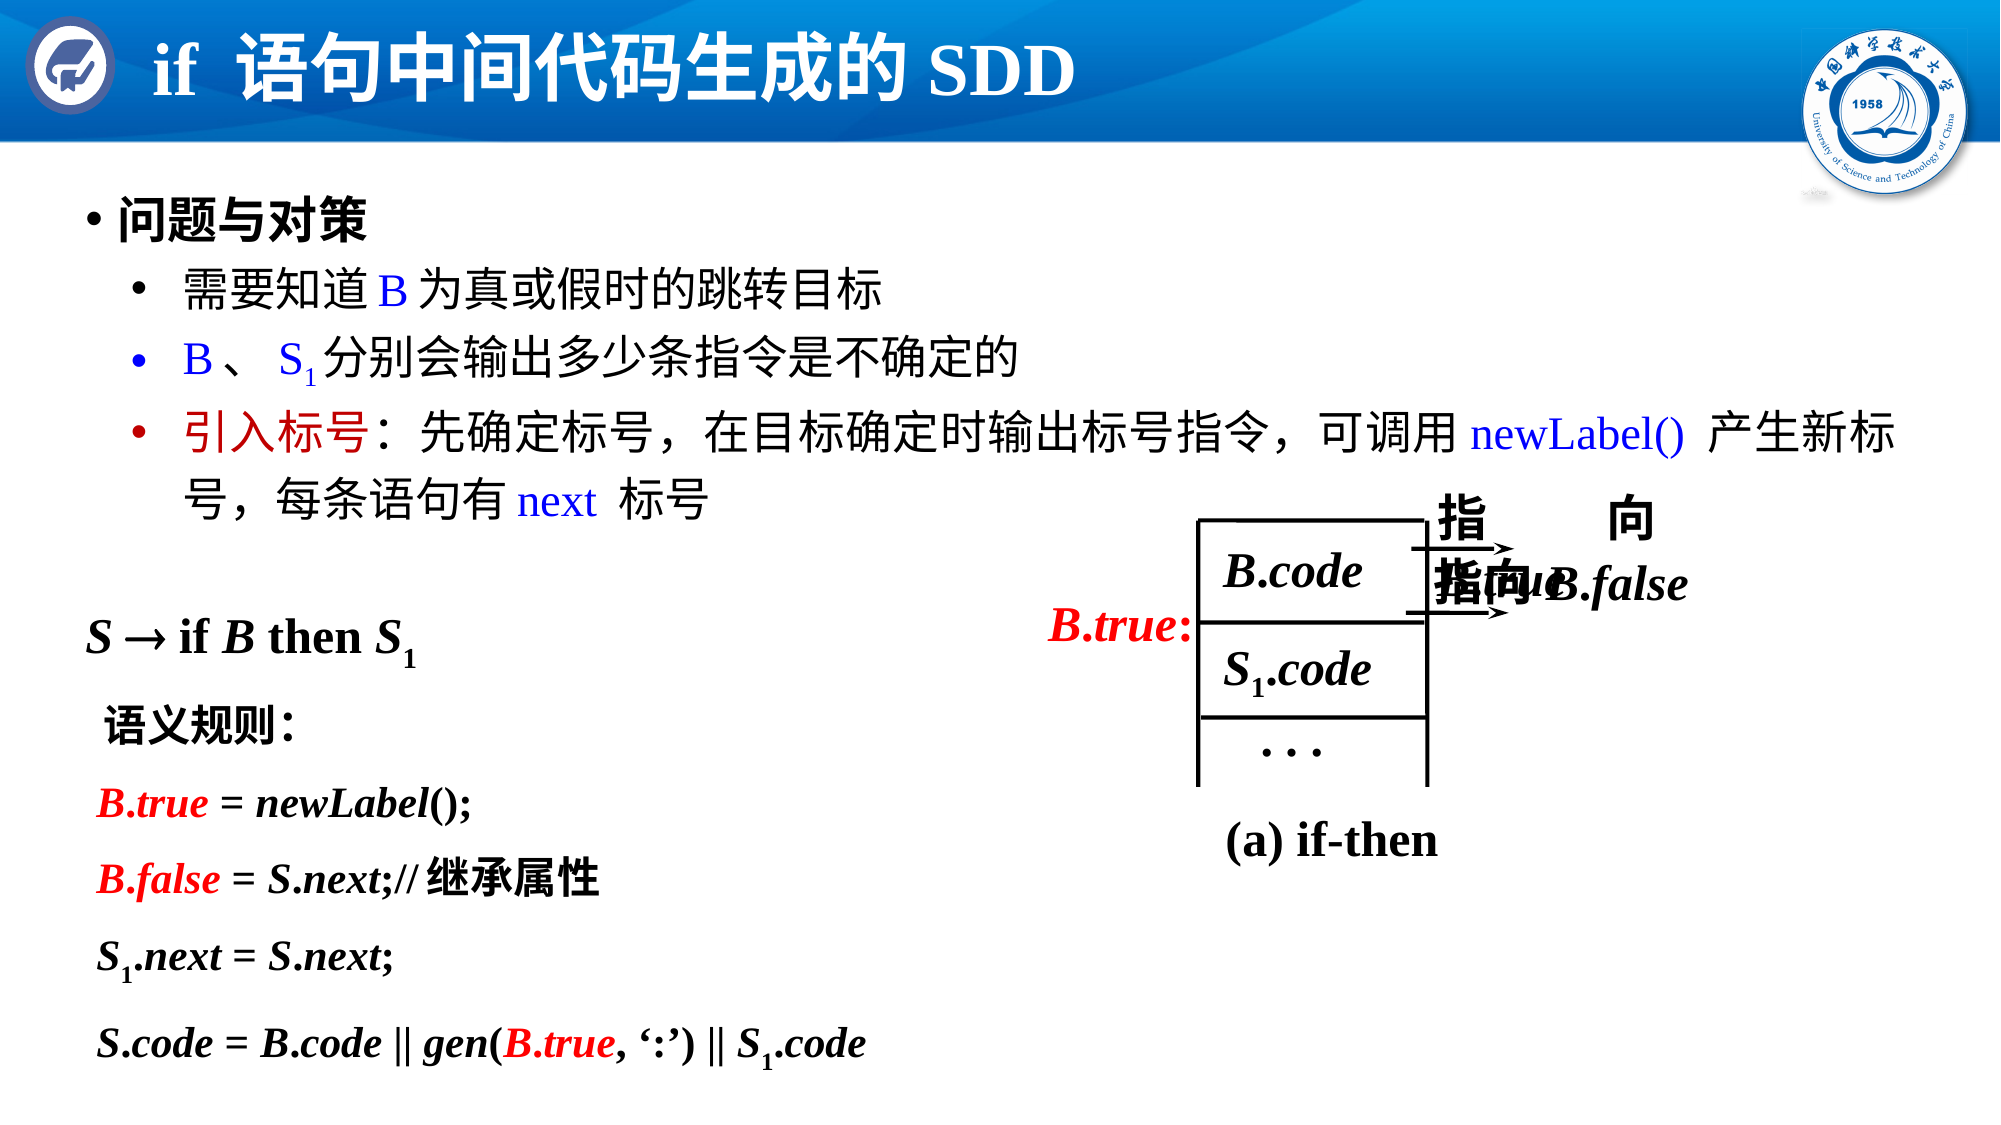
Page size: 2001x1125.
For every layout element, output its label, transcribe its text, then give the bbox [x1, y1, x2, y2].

title if 语句中间代码生成的SDD [137, 10, 1707, 132]
picture [0, 0, 2000, 204]
list 问题与对策 需要知道B为真或假时的跳转目标 B、S1分别会输出多少条指令是不确定的 引入标号：先确定标号，在目标确定时输出标号指令，可调用newLabel() 产生新标号，每条语句有next 标号 S  if B then S1 语义规则： B.true = newLabel(); B.false = S.next;//继承属性 S1.next = S.next; S.code = B.code || gen(B.true, ‘:’) || S1.code [70, 172, 1911, 1092]
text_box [1033, 479, 1709, 873]
